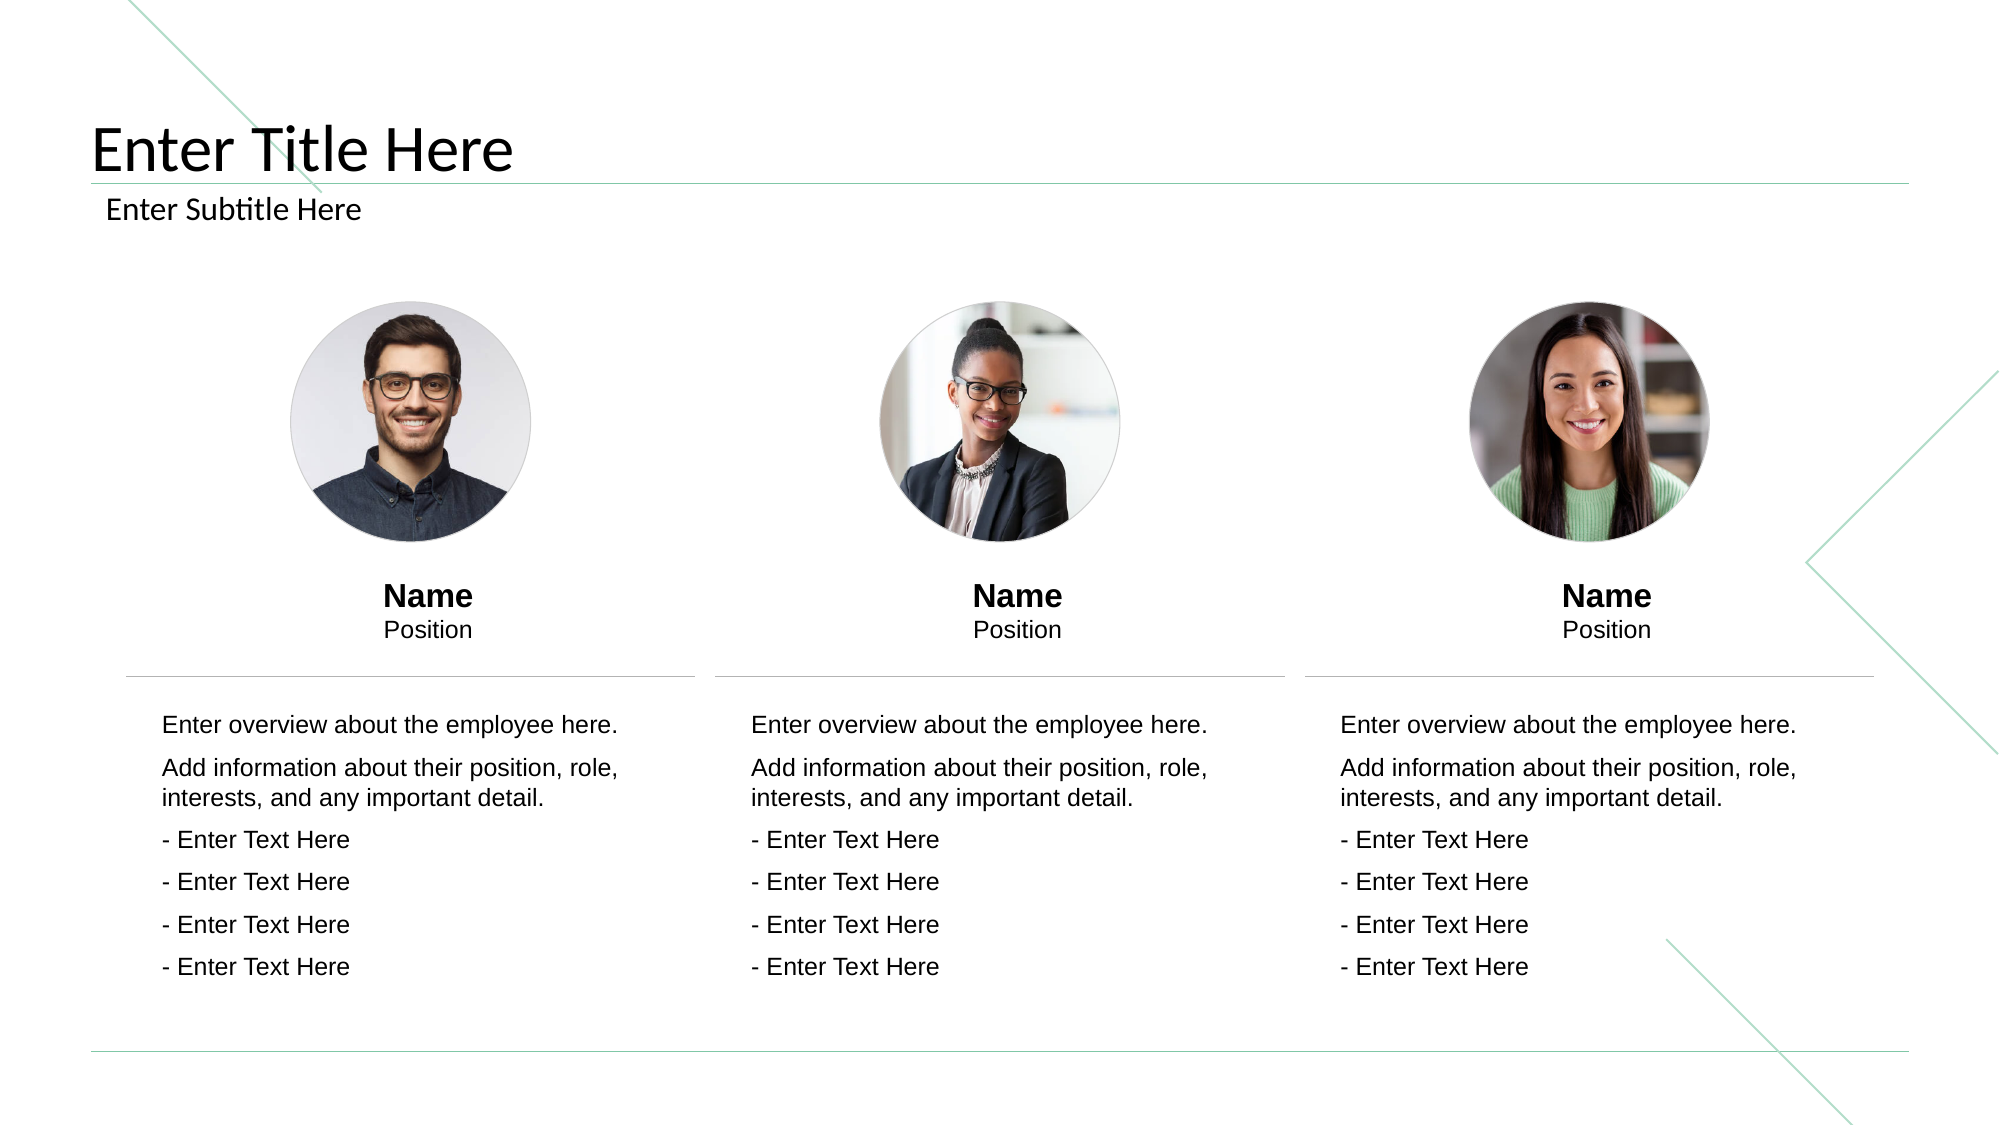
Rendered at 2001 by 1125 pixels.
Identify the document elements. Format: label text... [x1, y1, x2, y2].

text_box Name Position [715, 573, 1285, 645]
text_box Name Position [126, 573, 695, 645]
text_box Enter overview about the employee here. Add information about their position, role, interests, and any important detail. - Enter Text Here - Enter Text Here - Enter Text Here - Enter Text Here [1305, 708, 1874, 1001]
text_box Enter overview about the employee here. Add information about their position, role, interests, and any important detail. - Enter Text Here - Enter Text Here - Enter Text Here - Enter Text Here [126, 708, 695, 1001]
list Enter Subtitle Here [91, 184, 1909, 236]
picture [1469, 301, 1710, 542]
text_box Name Position [1305, 573, 1874, 645]
picture [879, 301, 1120, 542]
text_box Enter overview about the employee here. Add information about their position, role, interests, and any important detail. - Enter Text Here - Enter Text Here - Enter Text Here - Enter Text Here [715, 708, 1285, 1001]
title Enter Title Here [91, 65, 1909, 184]
picture [290, 301, 531, 542]
